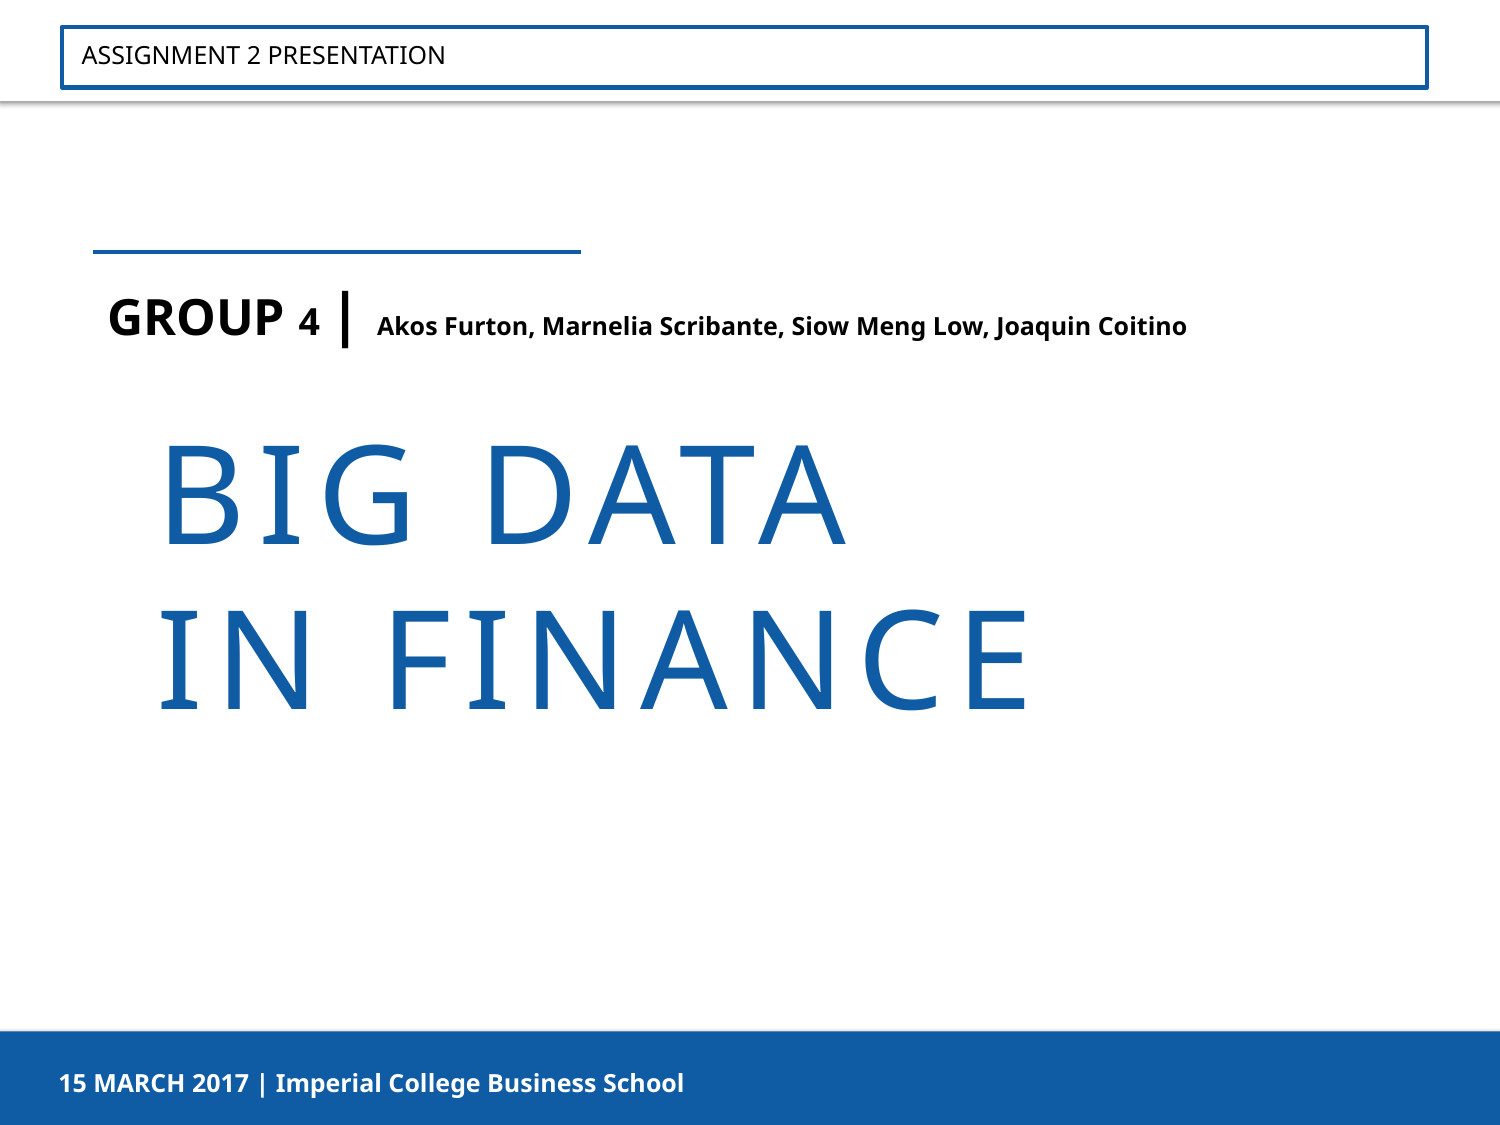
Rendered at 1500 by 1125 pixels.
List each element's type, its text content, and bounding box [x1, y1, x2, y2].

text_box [0, 1031, 1500, 1125]
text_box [0, 0, 1500, 102]
text_box BIG DATA IN FINANCE [141, 399, 1050, 745]
text_box GROUP 4 | Akos Furton, Marnelia Scribante, Siow Meng Low, Joaquin Coitino [92, 270, 1312, 355]
